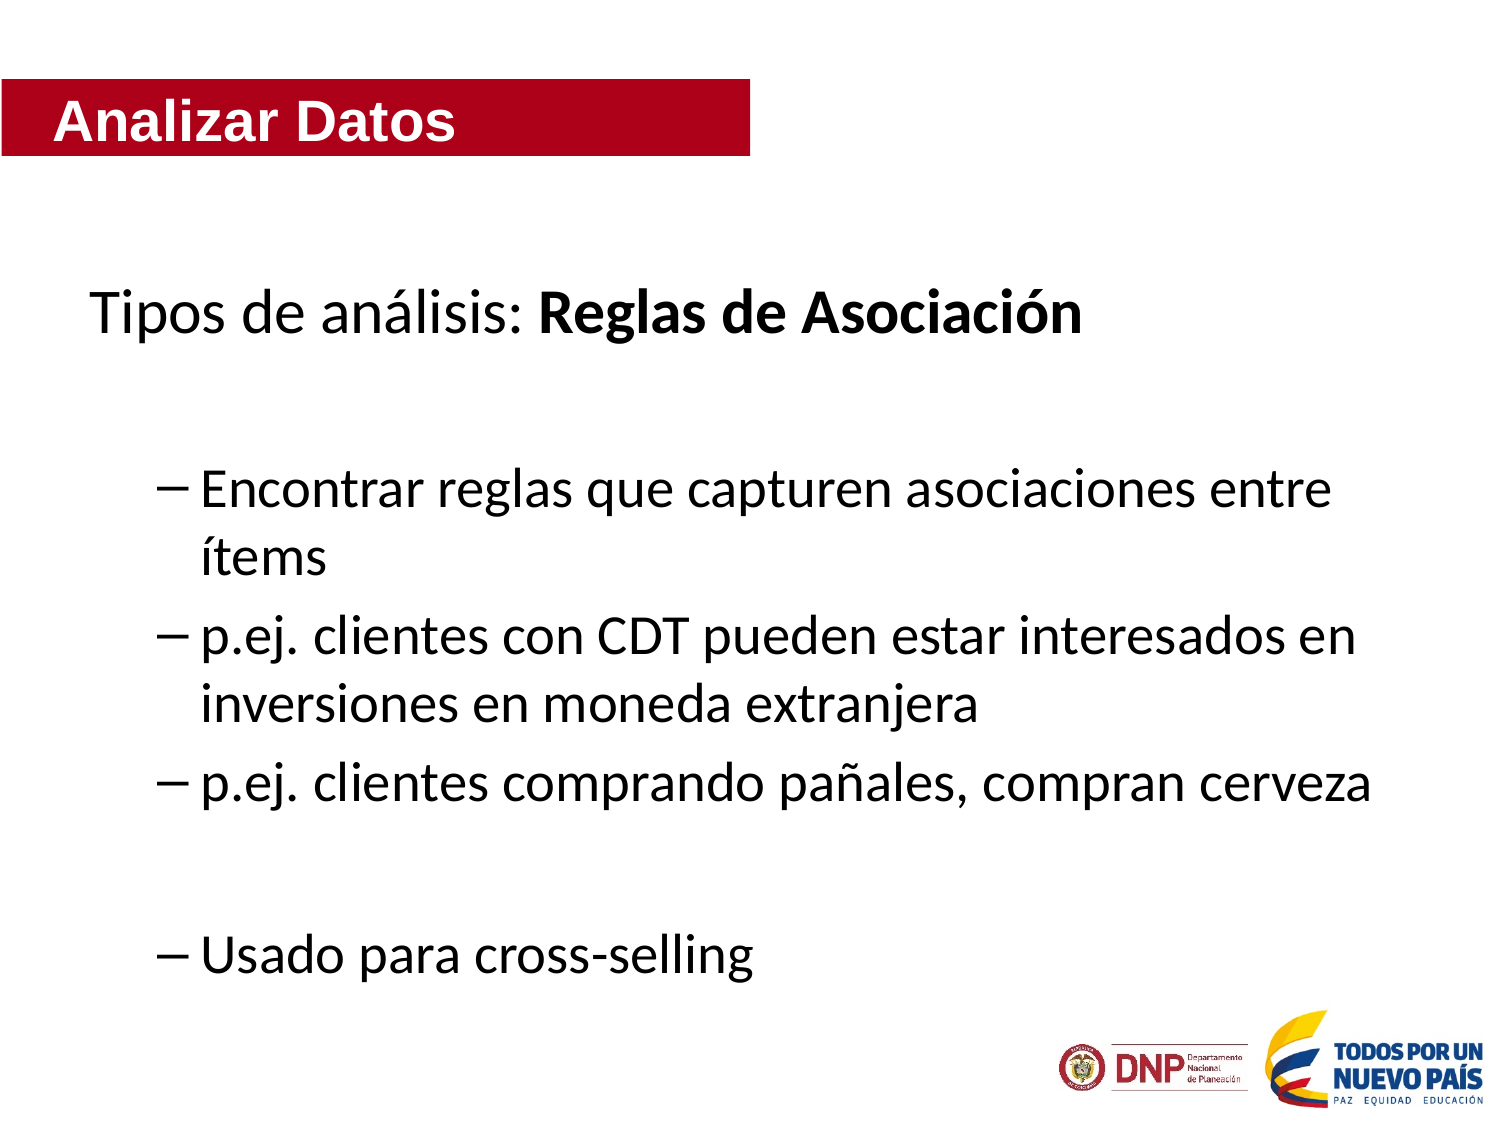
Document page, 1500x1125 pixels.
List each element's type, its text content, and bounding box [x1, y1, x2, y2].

picture [1059, 999, 1495, 1124]
list Tipos de análisis: Reglas de Asociación Encontrar reglas que capturen asociaciones entre ítems p.ej. clientes con CDT pueden estar interesados en inversiones en moneda extranjera p.ej. clientes comprando pañales, compran cerveza Usado para cross-selling [75, 262, 1425, 1005]
picture [1, 79, 751, 156]
